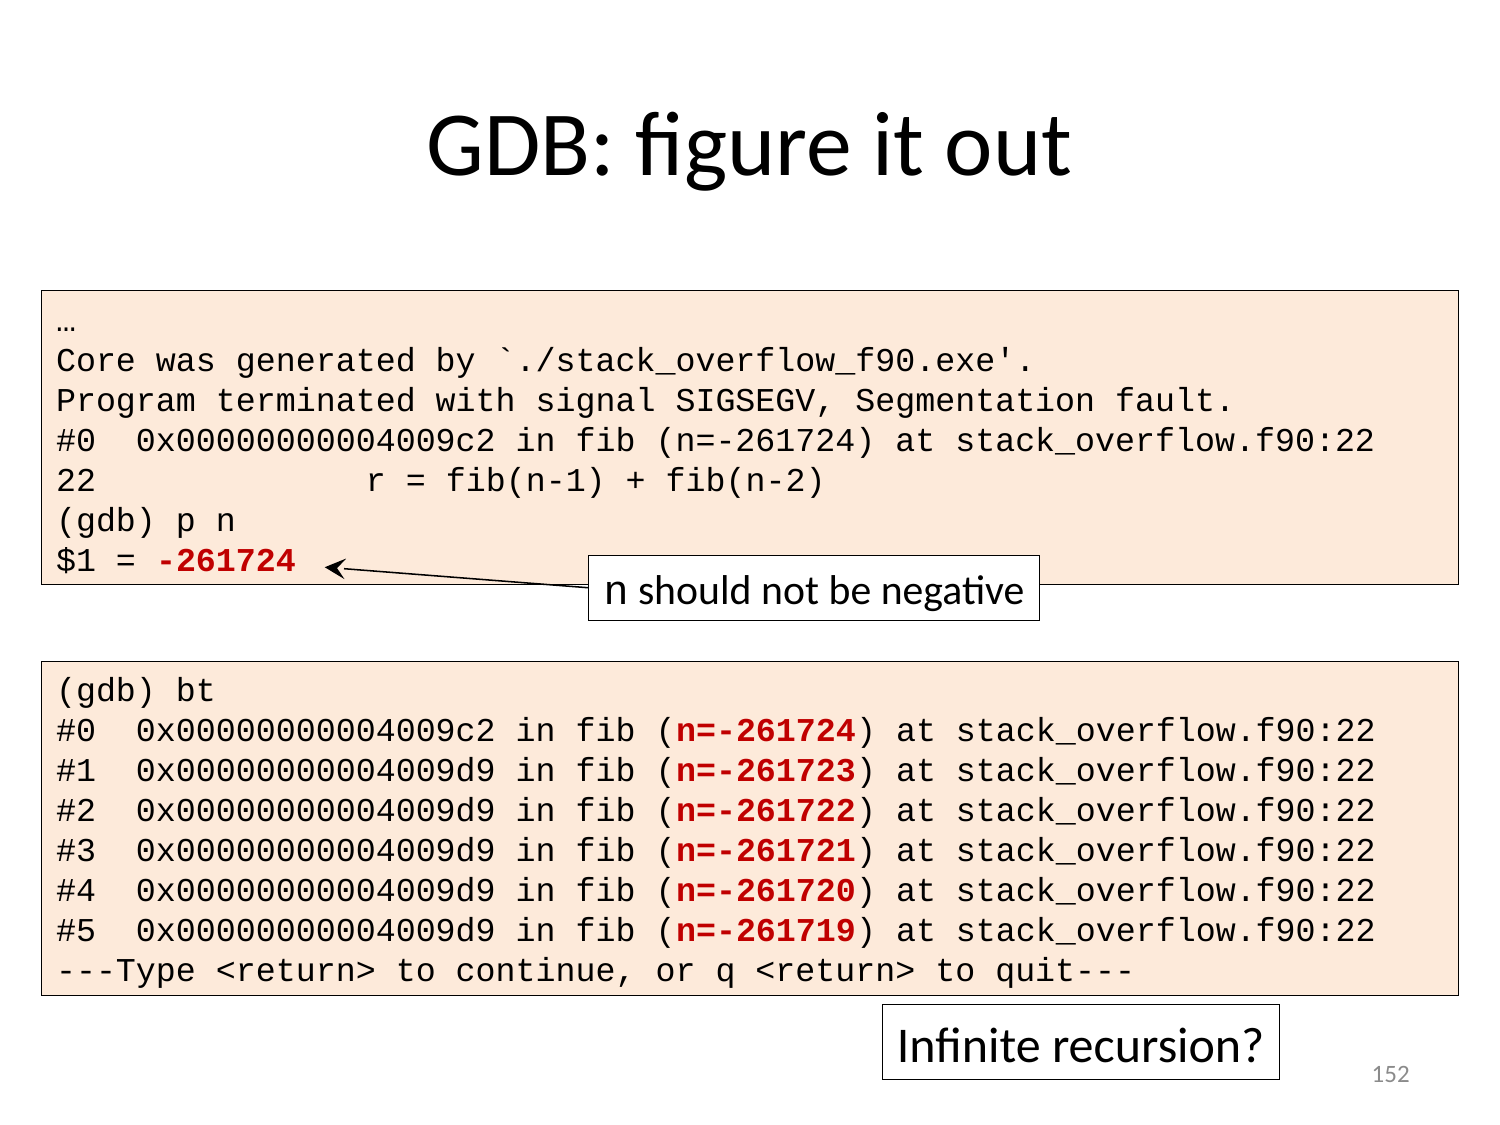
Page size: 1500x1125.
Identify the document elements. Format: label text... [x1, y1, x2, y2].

text_box (gdb) bt #0 0x00000000004009c2 in fib (n=-261724) at stack_overflow.f90:22 #1 0x00000000004009d9 in fib (n=-261723) at stack_overflow.f90:22 #2 0x00000000004009d9 in fib (n=-261722) at stack_overflow.f90:22 #3 0x00000000004009d9 in fib (n=-261721) at stack_overflow.f90:22 #4 0x00000000004009d9 in fib (n=-261720) at stack_overflow.f90:22 #5 0x00000000004009d9 in fib (n=-261719) at stack_overflow.f90:22 ---Type <return> to continue, or q <return> to quit--- [41, 661, 1459, 996]
slide_number 152 [1074, 1042, 1425, 1103]
text_box … Core was generated by `./stack_overflow_f90.exe'. Program terminated with signal SIGSEGV, Segmentation fault. #0 0x00000000004009c2 in fib (n=-261724) at stack_overflow.f90:22 22 r = fib(n-1) + fib(n-2) (gdb) p n $1 = -261724 [41, 290, 1459, 585]
text_box Infinite recursion? [882, 1004, 1280, 1080]
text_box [324, 555, 1042, 622]
title GDB: figure it out [75, 45, 1425, 233]
